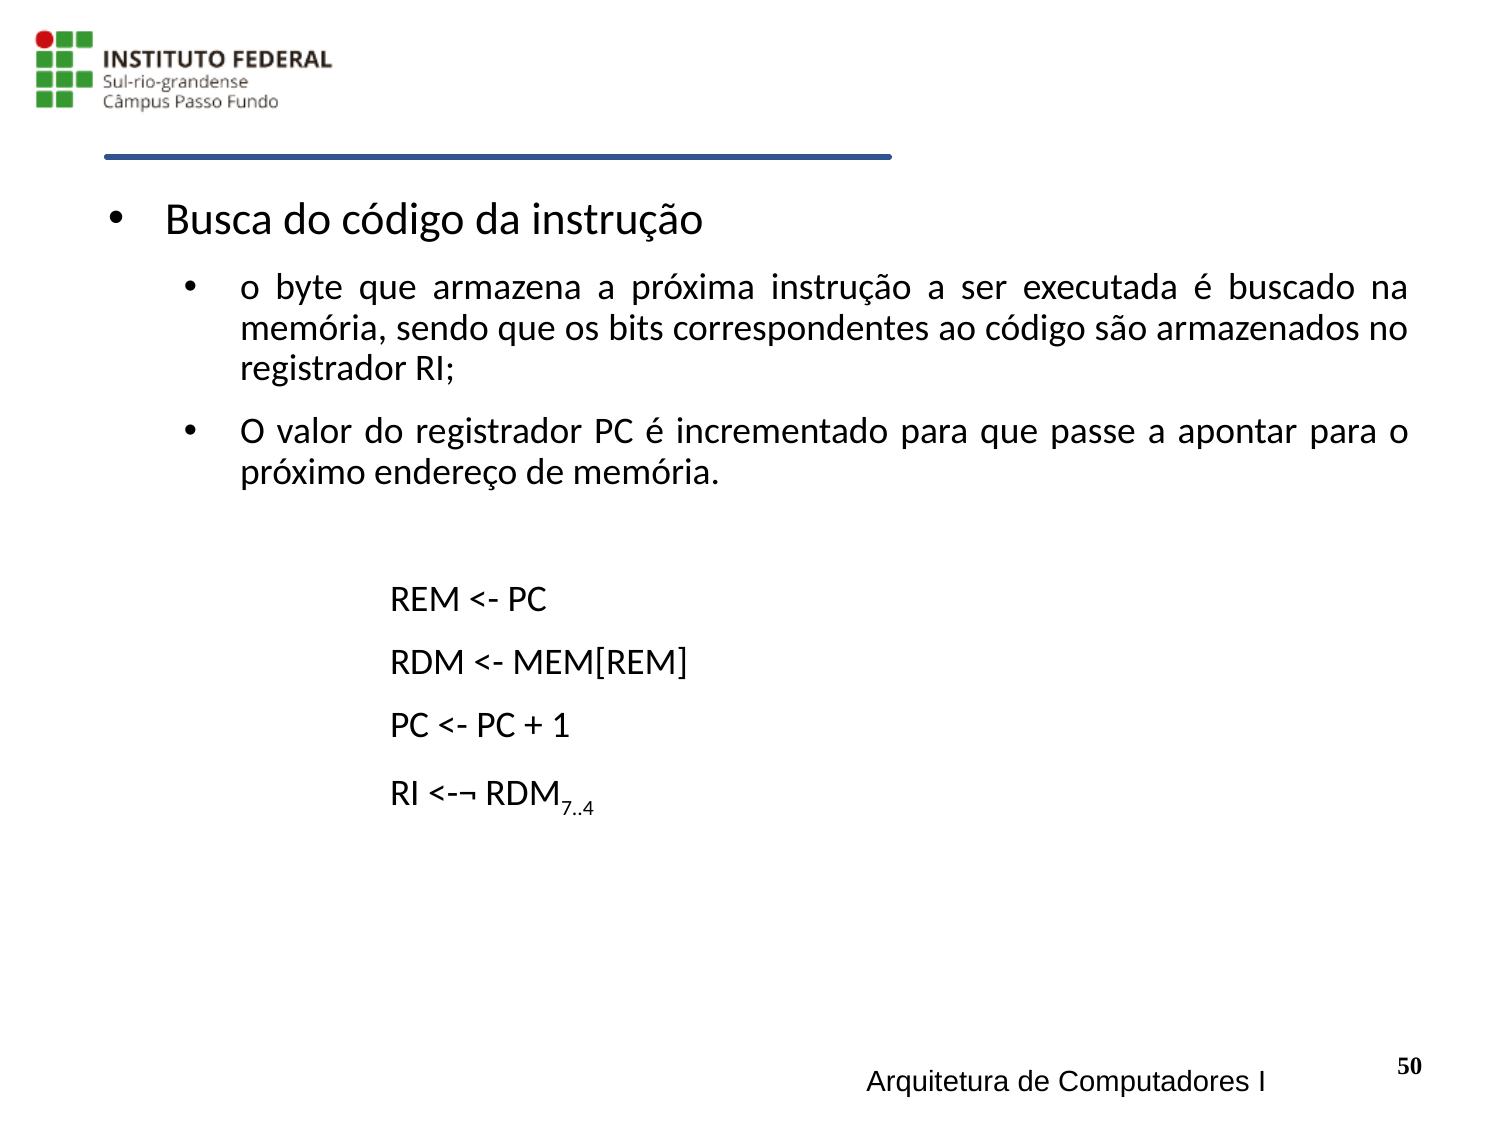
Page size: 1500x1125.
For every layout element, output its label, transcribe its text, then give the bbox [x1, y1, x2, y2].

text_box 50 [1049, 1012, 1438, 1088]
list Busca do código da instrução o byte que armazena a próxima instrução a ser executada é buscado na memória, sendo que os bits correspondentes ao código são armazenados no registrador RI; O valor do registrador PC é incrementado para que passe a apontar para o próximo endereço de memória. REM <- PC RDM <- MEM[REM] PC <- PC + 1 RI <-¬ RDM7..4 [75, 187, 1425, 930]
picture [21, 23, 340, 126]
text_box Arquitetura de Computadores I [733, 1054, 1400, 1125]
